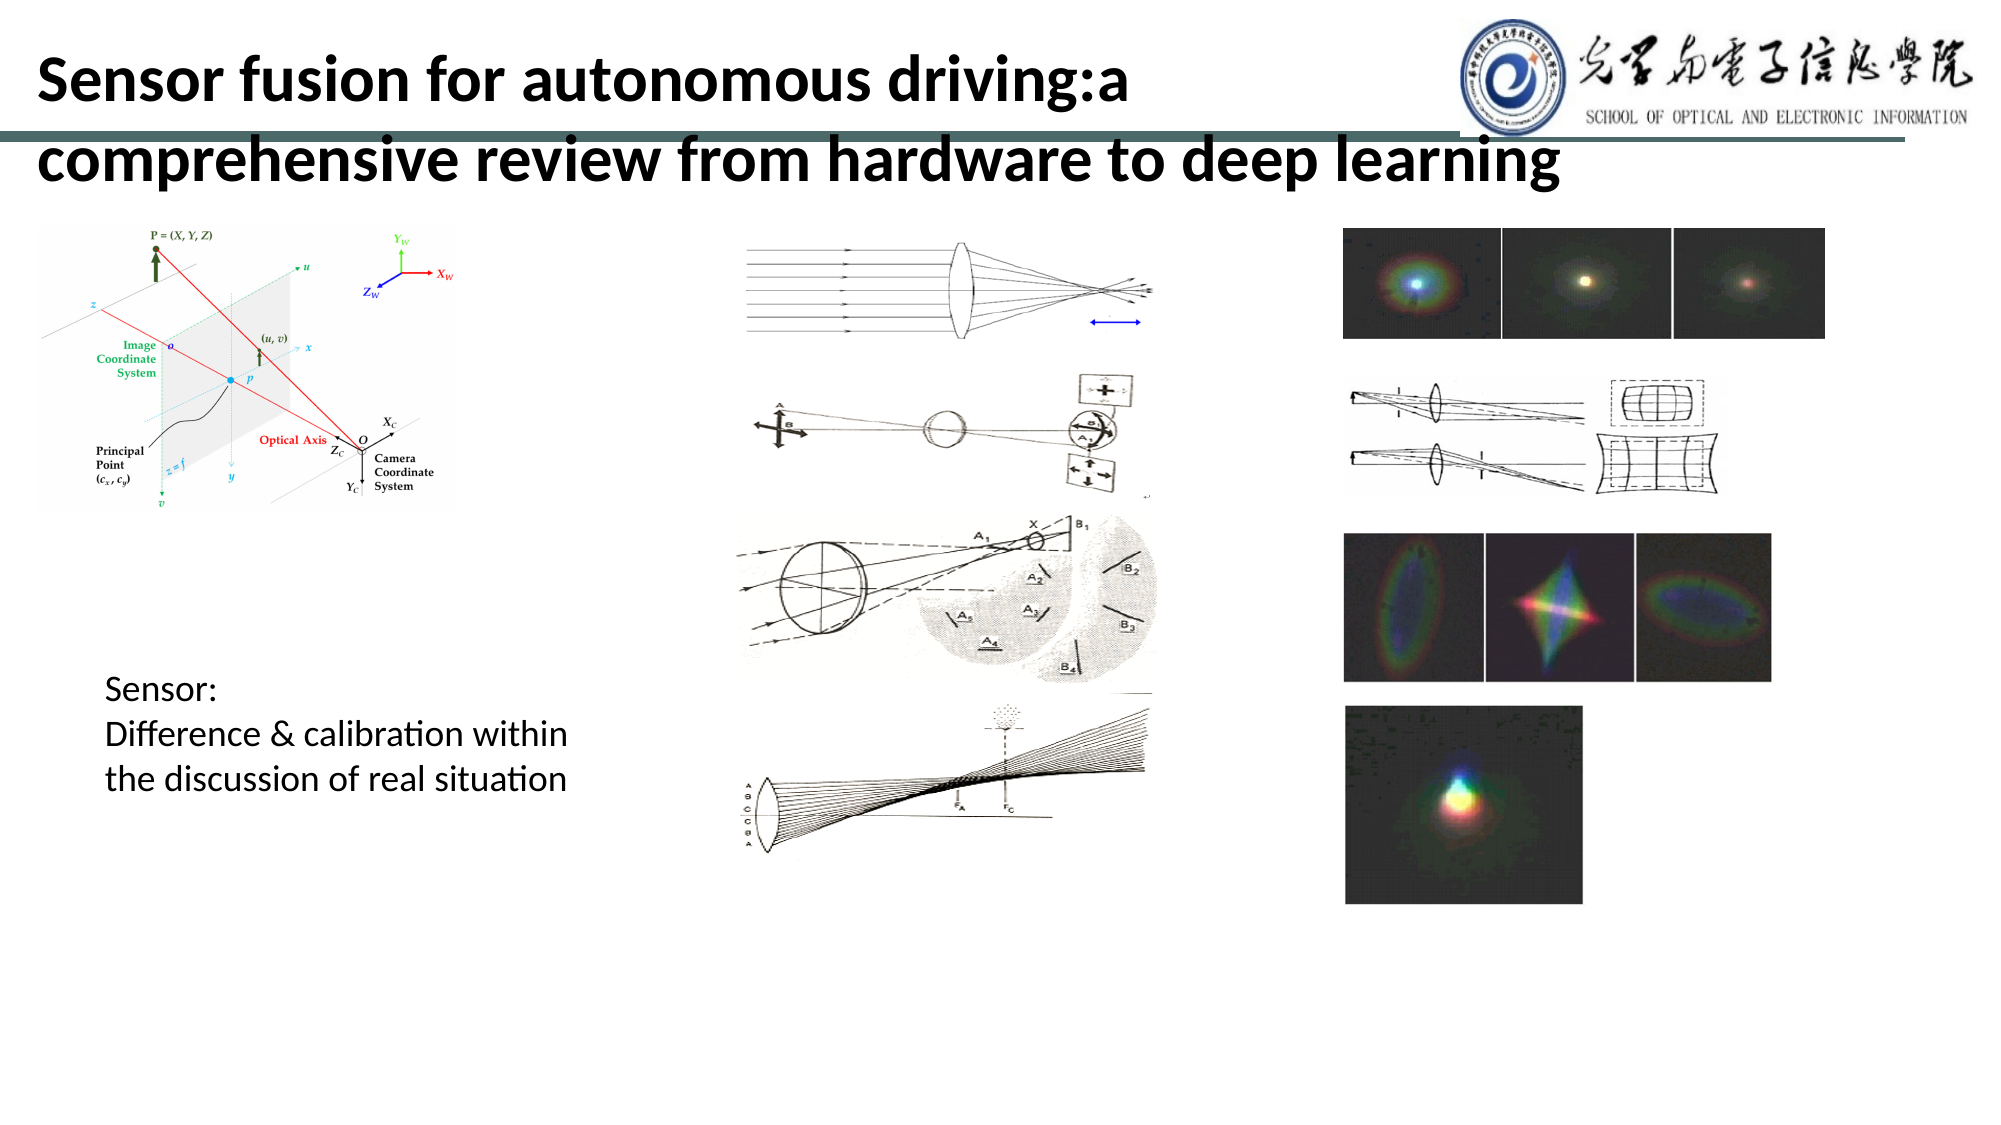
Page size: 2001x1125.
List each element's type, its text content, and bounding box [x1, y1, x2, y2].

picture [1460, 19, 1977, 137]
picture [38, 225, 457, 512]
text_box Sensor fusion for autonomous driving:a comprehensive review from hardware to deep learning [23, 137, 1584, 202]
text_box Sensor fusion for autonomous driving:a comprehensive review from hardware to deep learning [23, 27, 1460, 136]
picture [693, 203, 1846, 926]
text_box Sensor: Difference & calibration within the discussion of real situation [90, 656, 612, 806]
